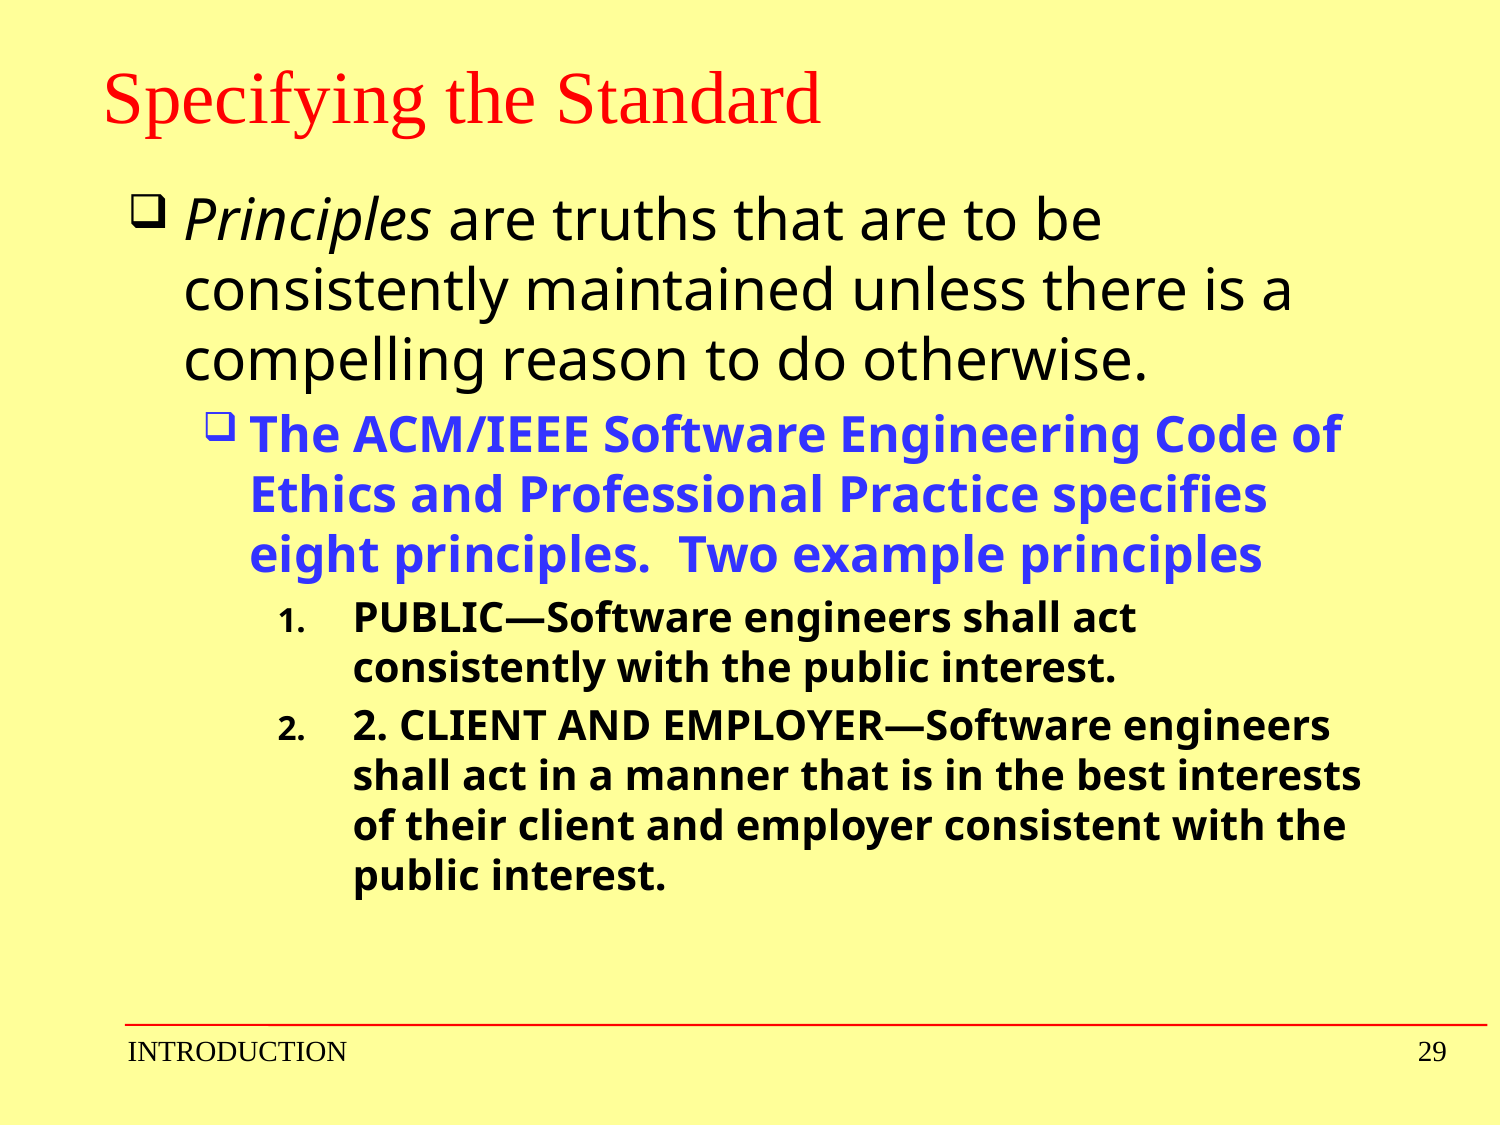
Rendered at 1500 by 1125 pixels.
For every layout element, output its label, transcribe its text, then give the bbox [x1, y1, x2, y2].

slide_number INTRODUCTION [112, 1024, 501, 1101]
slide_number 29 [1149, 1024, 1463, 1101]
list Principles are truths that are to be consistently maintained unless there is a compelling reason to do otherwise. The ACM/IEEE Software Engineering Code of Ethics and Professional Practice specifies eight principles. Two example principles PUBLIC—Software engineers shall act consistently with the public interest. 2. CLIENT AND EMPLOYER—Software engineers shall act in a manner that is in the best interests of their client and employer consistent with the public interest. [112, 174, 1388, 951]
title Specifying the Standard [87, 0, 1363, 188]
